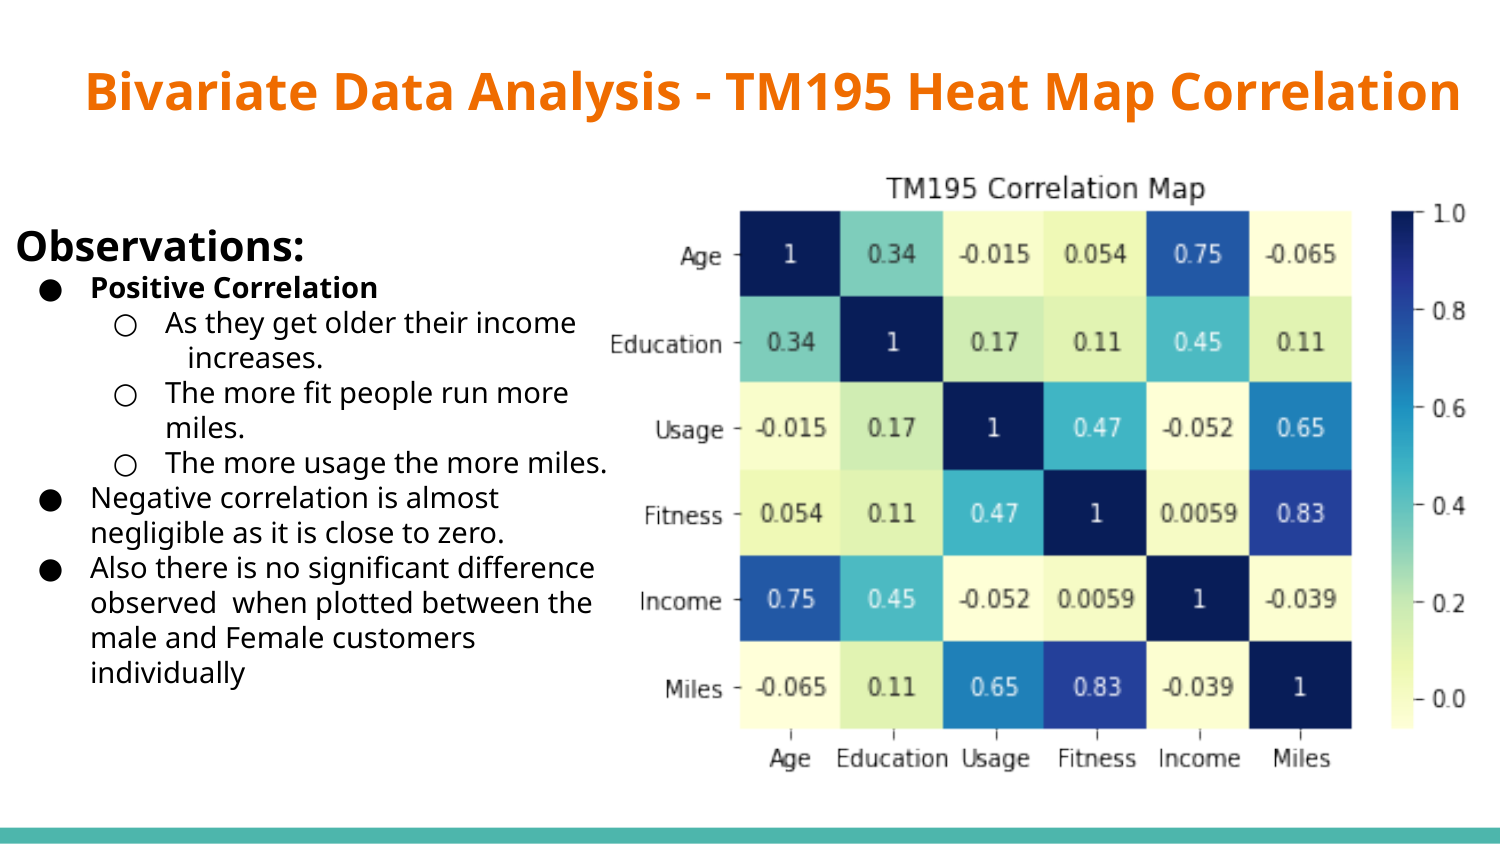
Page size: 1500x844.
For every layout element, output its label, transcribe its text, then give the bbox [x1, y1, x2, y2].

title Bivariate Data Analysis - TM195 Heat Map Correlation [69, 43, 1500, 160]
text_box Observations: Positive Correlation As they get older their income increases. The more fit people run more miles. The more usage the more miles. Negative correlation is almost negligible as it is close to zero. Also there is no significant difference observed when plotted between the male and Female customers individually [0, 204, 589, 705]
picture [594, 159, 1483, 787]
